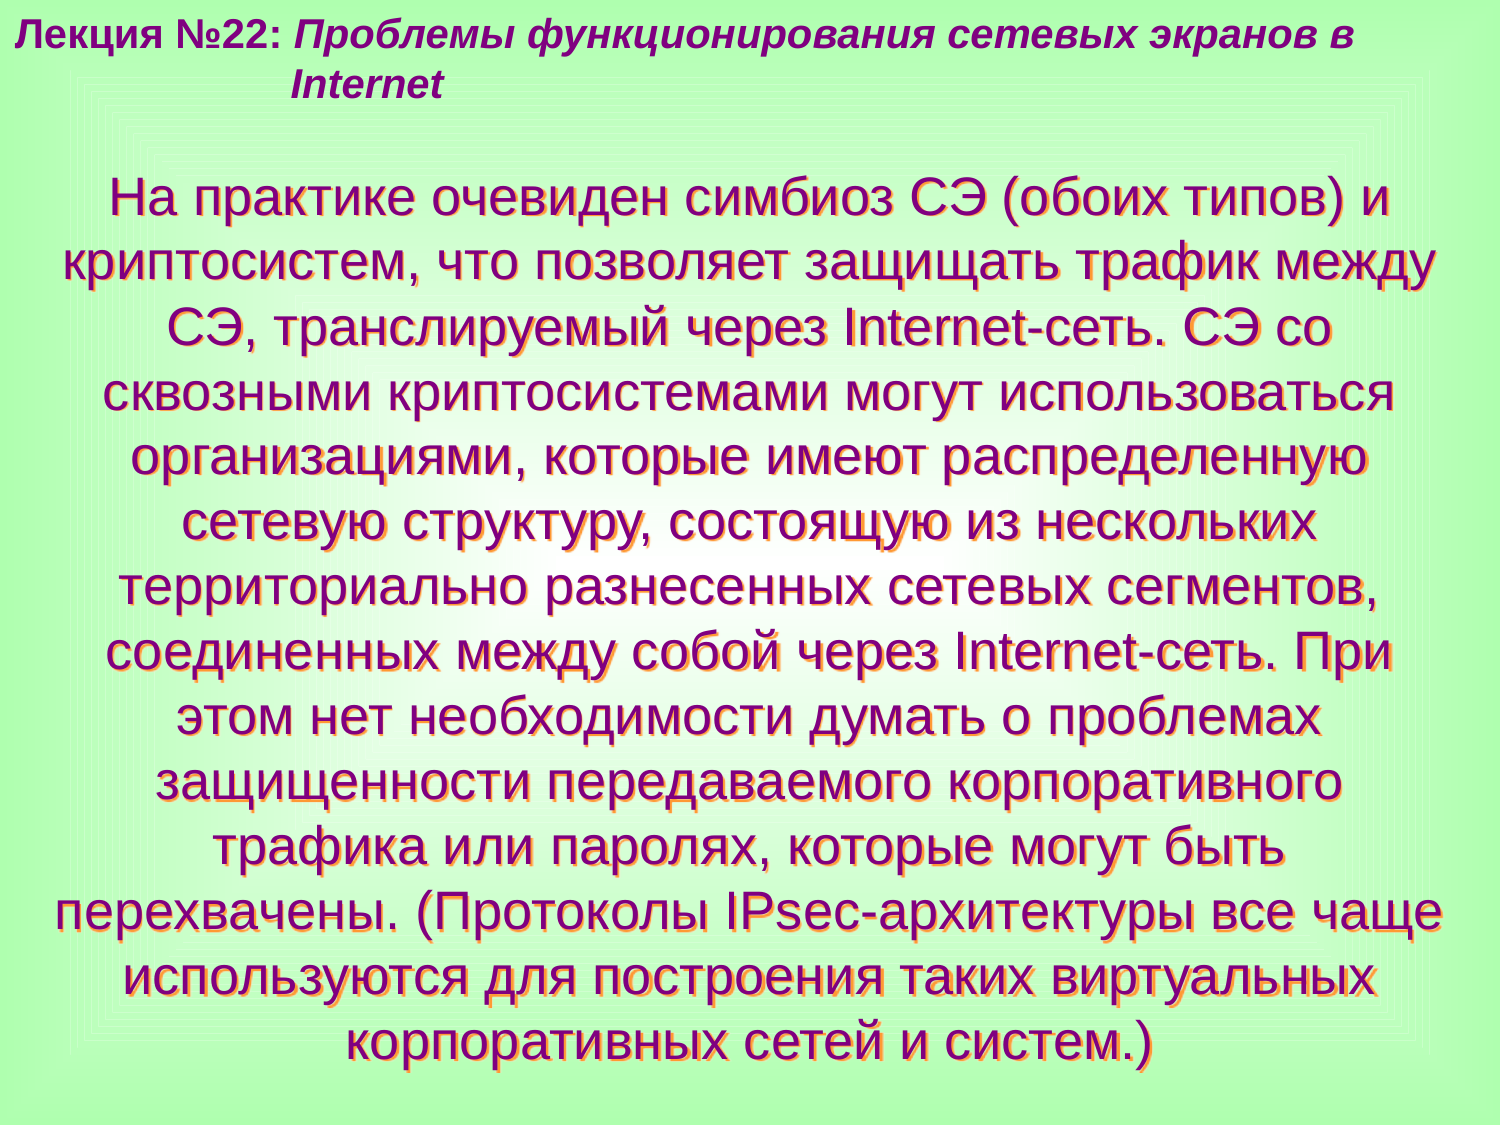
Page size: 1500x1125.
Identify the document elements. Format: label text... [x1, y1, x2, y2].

text_box Лекция №22: Проблемы функционирования сетевых экранов в Internet [0, 0, 1500, 115]
text_box На практике очевиден симбиоз СЭ (обоих типов) и криптосистем, что позволяет защищать трафик между СЭ, транслируемый через Internet-сеть. СЭ со сквозными криптосистемами могут использоваться организациями, которые имеют распределенную сетевую структуру, состоящую из нескольких территориально разнесенных сетевых сегментов, соединенных между собой через Internet-сеть. При этом нет необходимости думать о проблемах защищенности передаваемого корпоративного трафика или паролях, которые могут быть перехвачены. (Протоколы IPsec-архитектуры все чаще используются для построения таких виртуальных корпоративных сетей и систем.) [41, 160, 1459, 1071]
